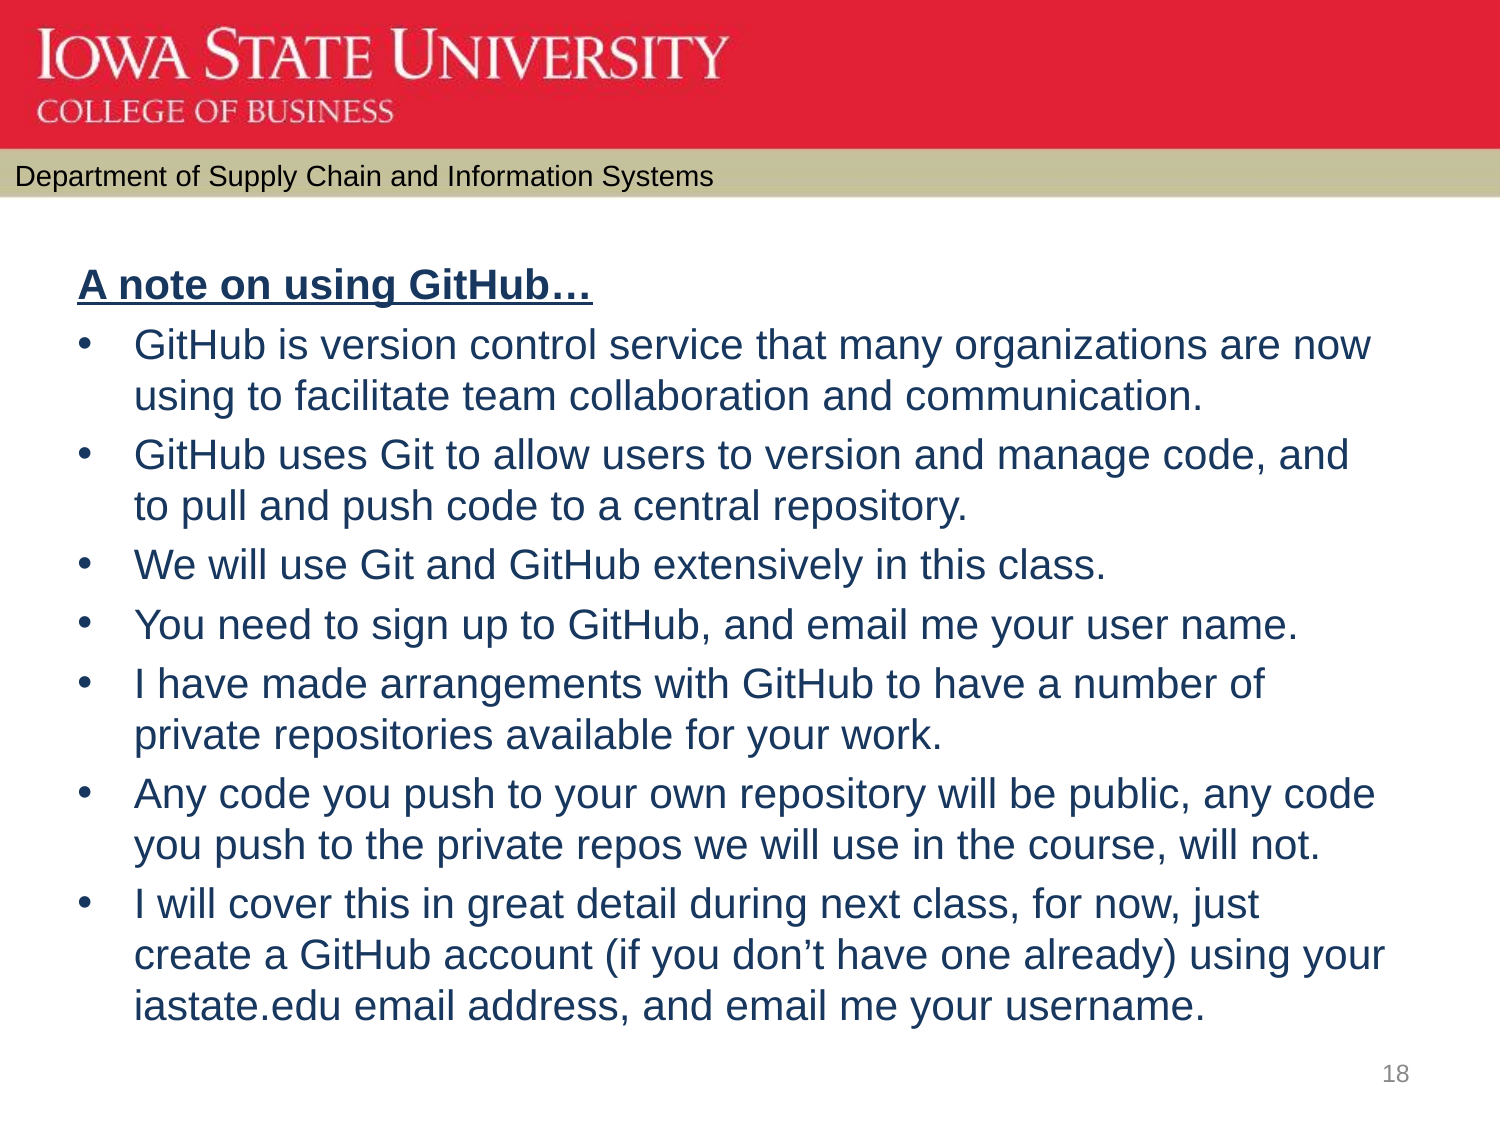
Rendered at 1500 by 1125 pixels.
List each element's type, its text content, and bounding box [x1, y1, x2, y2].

slide_number 18 [1074, 1042, 1425, 1103]
picture [0, 0, 1500, 1125]
list A note on using GitHub… GitHub is version control service that many organizations are now using to facilitate team collaboration and communication. GitHub uses Git to allow users to version and manage code, and to pull and push code to a central repository. We will use Git and GitHub extensively in this class. You need to sign up to GitHub, and email me your user name. I have made arrangements with GitHub to have a number of private repositories available for your work. Any code you push to your own repository will be public, any code you push to the private repos we will use in the course, will not. I will cover this in great detail during next class, for now, just create a GitHub account (if you don’t have one already) using your iastate.edu email address, and email me your username. [62, 249, 1405, 1088]
